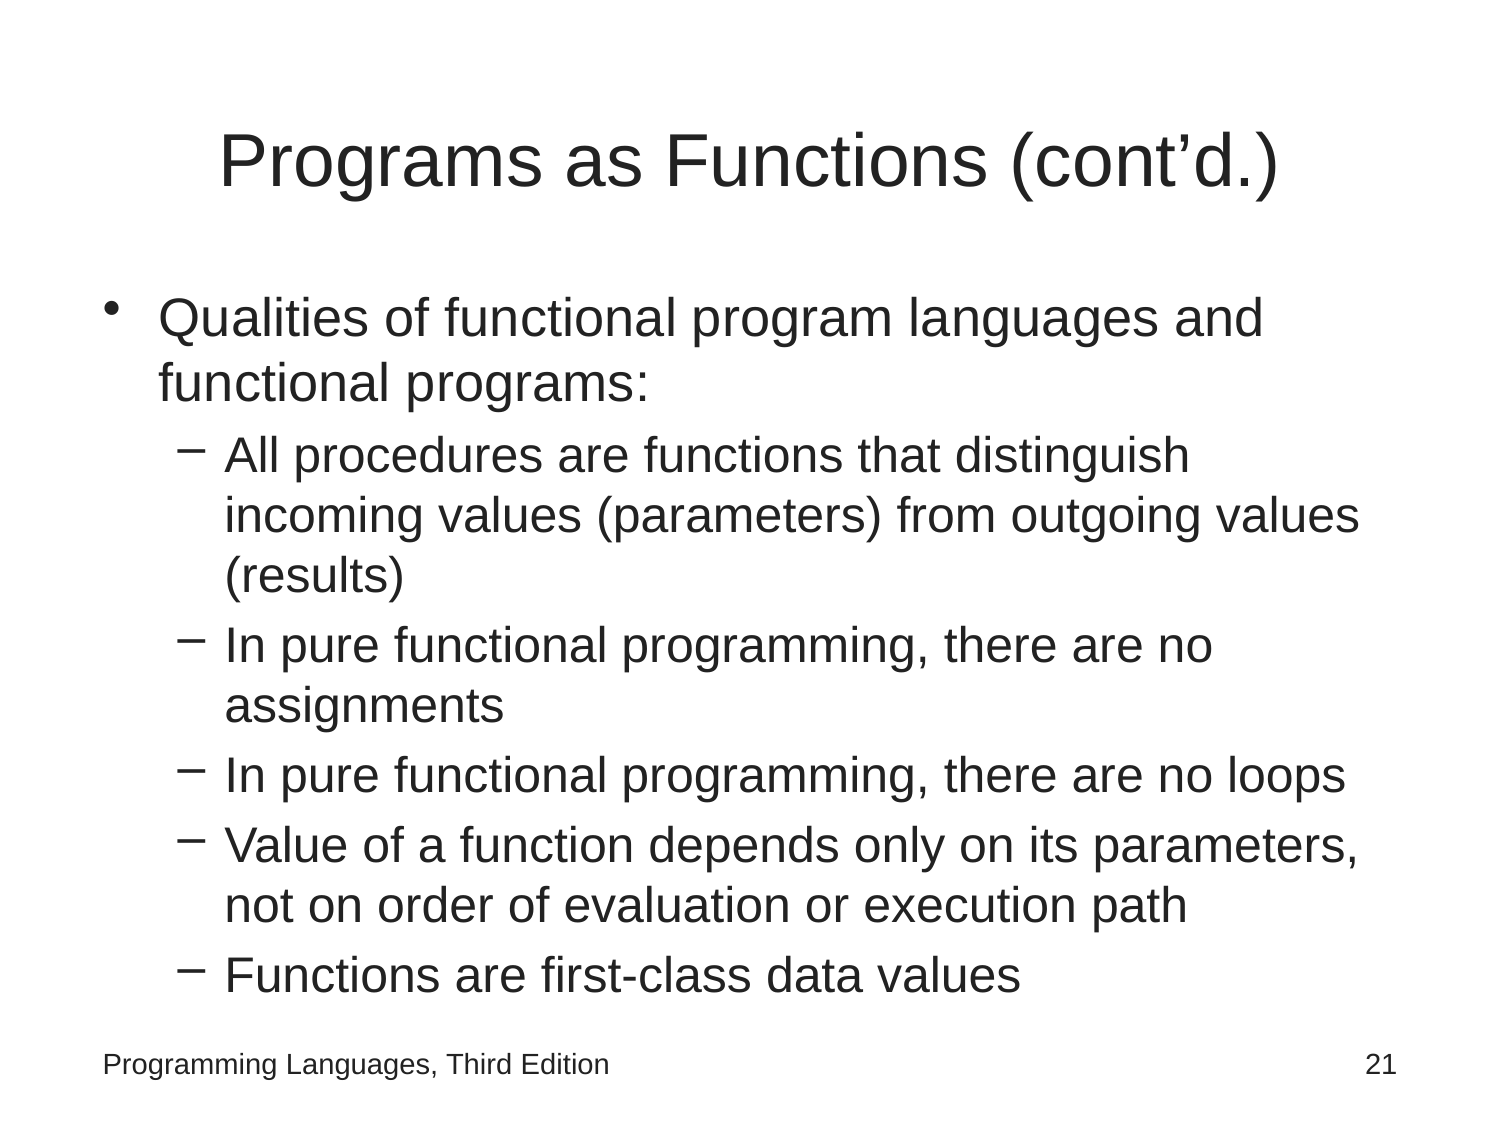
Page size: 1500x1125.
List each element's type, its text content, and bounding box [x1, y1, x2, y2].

list Qualities of functional program languages and functional programs: All procedures are functions that distinguish incoming values (parameters) from outgoing values (results) In pure functional programming, there are no assignments In pure functional programming, there are no loops Value of a function depends only on its parameters, not on order of evaluation or execution path Functions are first-class data values [87, 275, 1413, 1025]
title Programs as Functions (cont’d.) [87, 62, 1413, 250]
slide_number 21 [1074, 1037, 1413, 1101]
footer Programming Languages, Third Edition [87, 1037, 1051, 1101]
